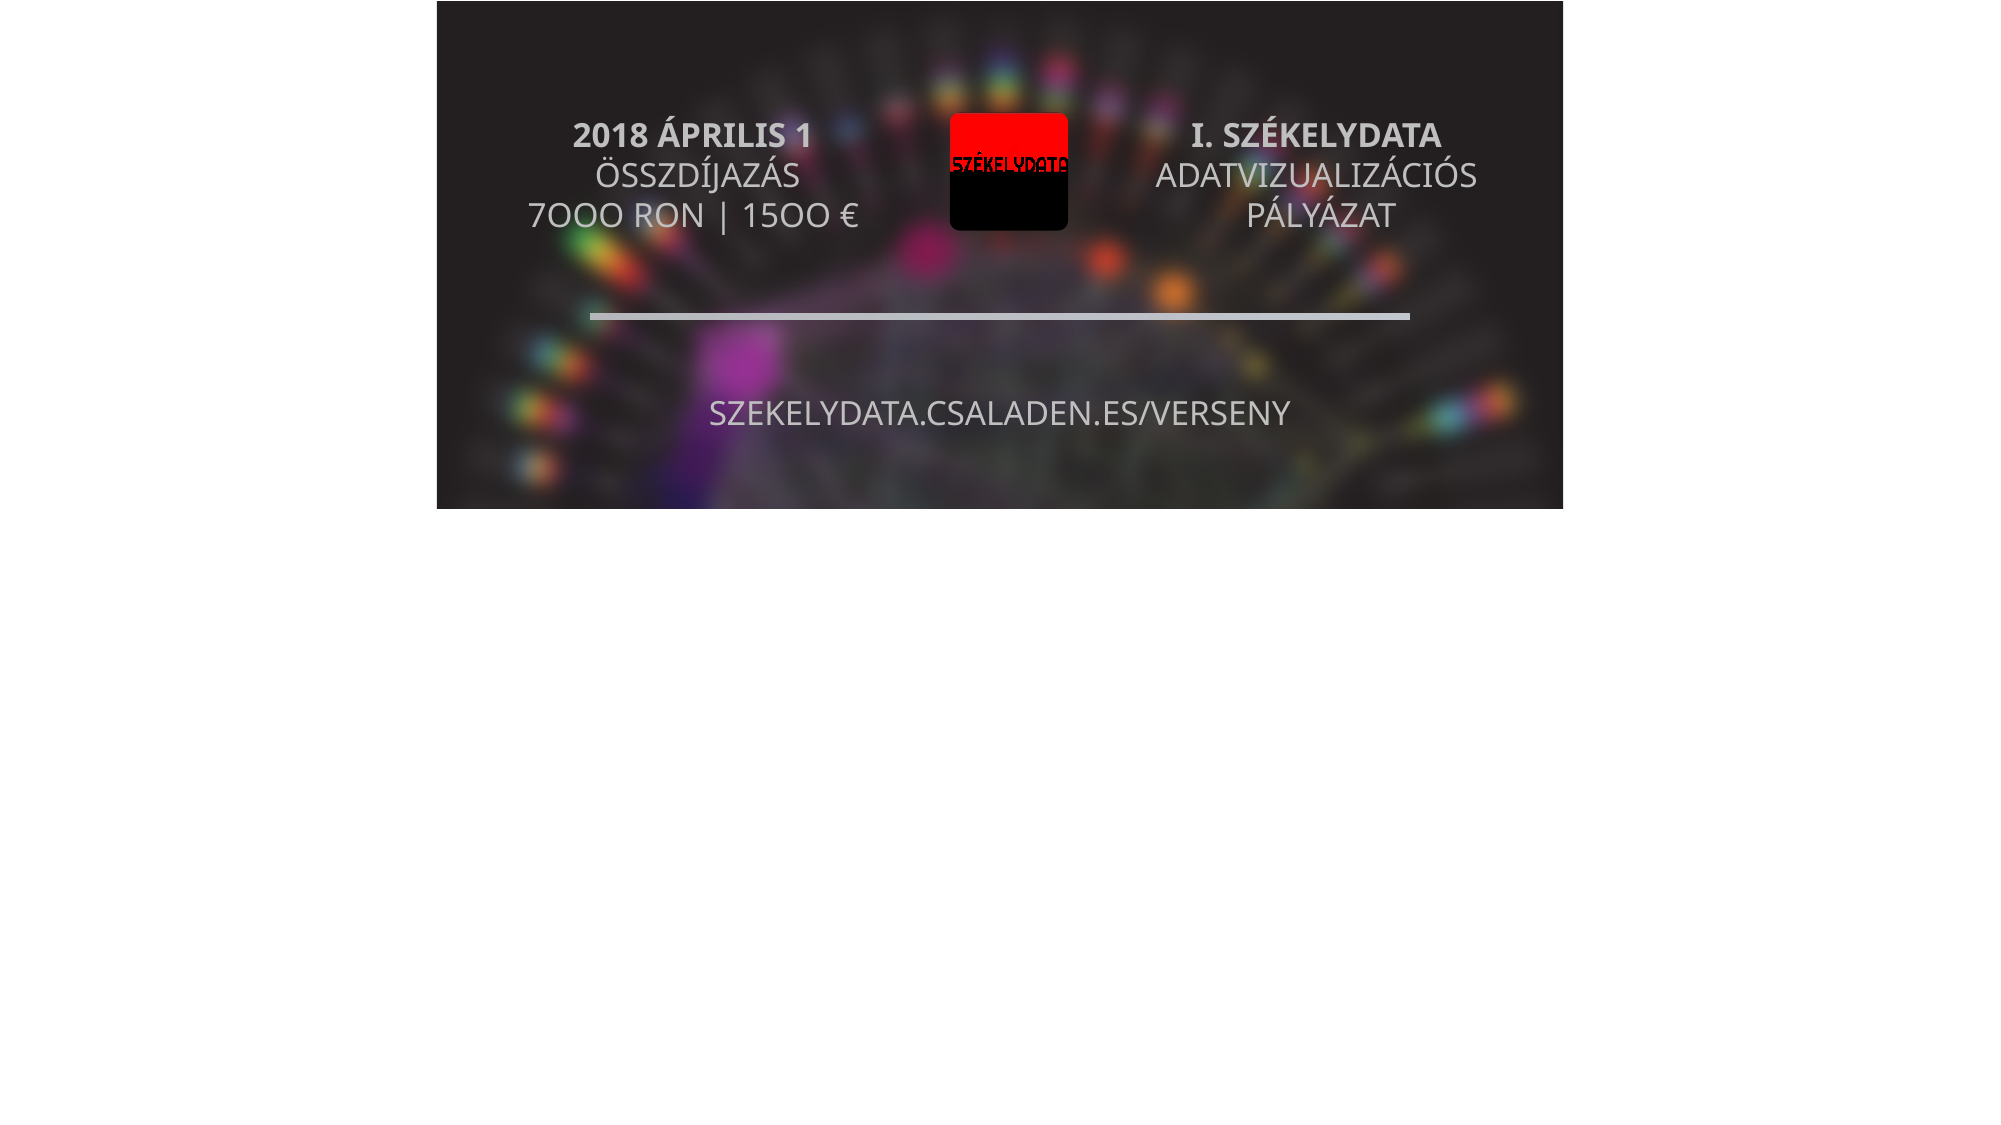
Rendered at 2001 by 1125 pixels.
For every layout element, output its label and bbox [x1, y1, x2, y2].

picture [436, 1, 1564, 509]
